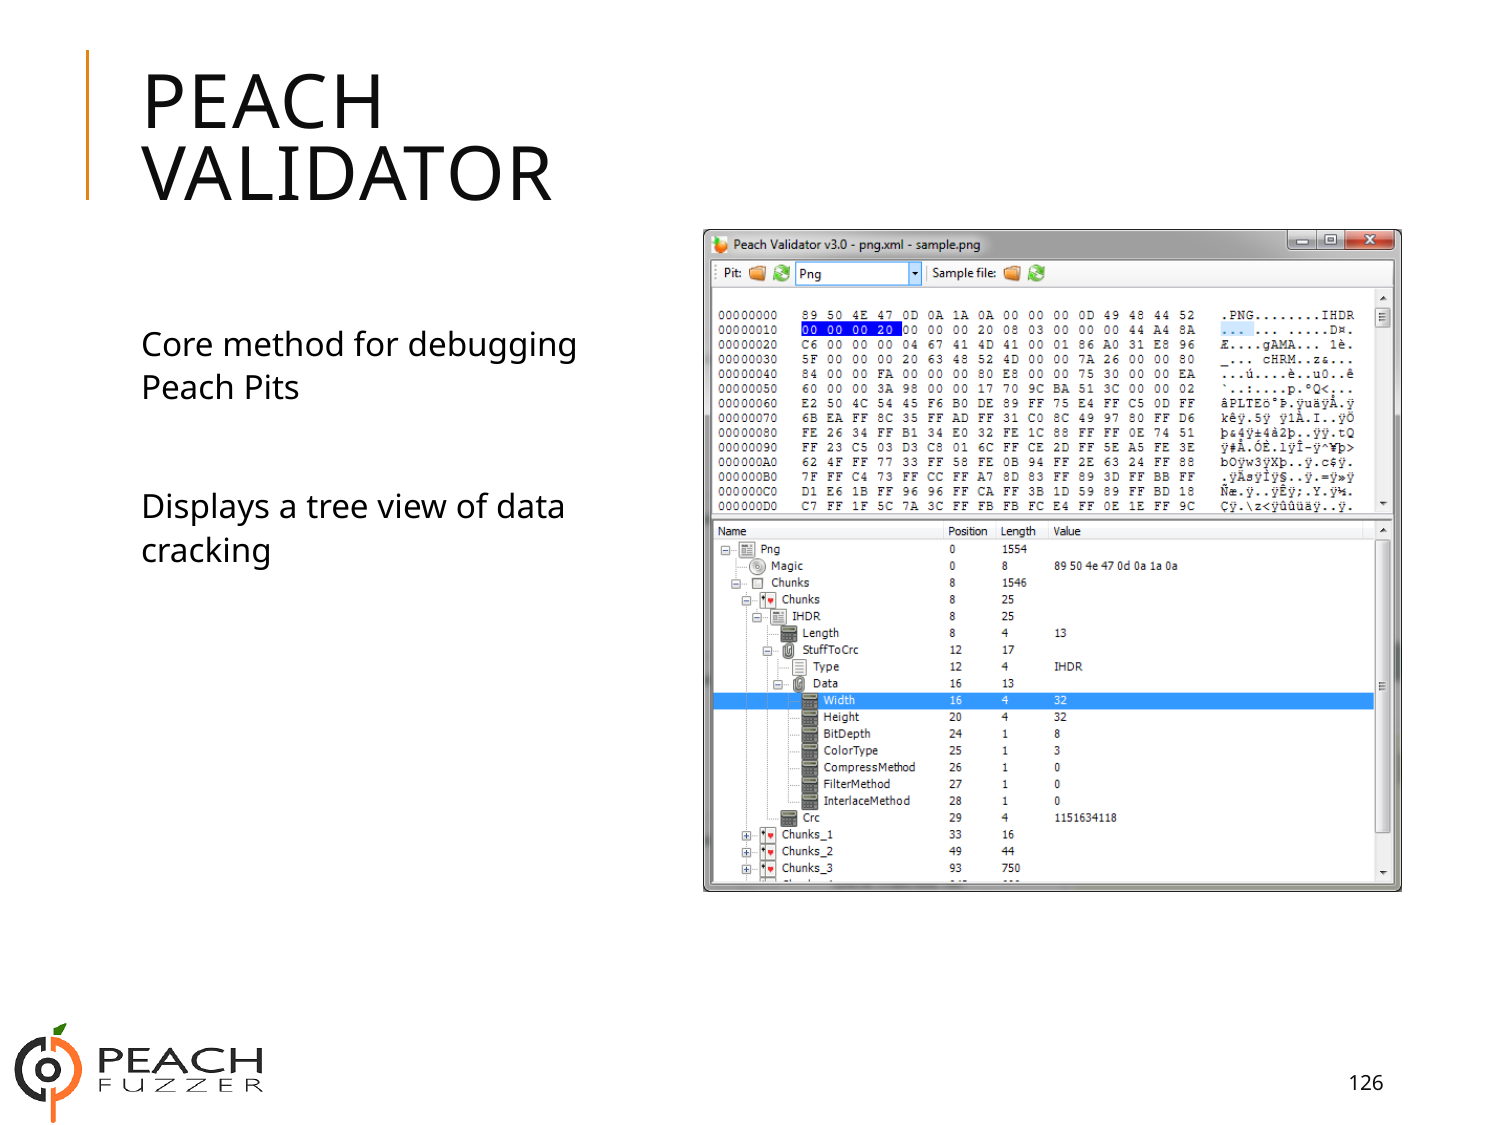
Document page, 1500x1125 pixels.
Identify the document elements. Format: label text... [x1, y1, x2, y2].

picture [0, 1017, 288, 1125]
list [702, 228, 1402, 892]
list Core method for debugging Peach Pits Displays a tree view of data cracking [126, 312, 666, 988]
title Peach Validator [126, 0, 666, 285]
slide_number 126 [1333, 1061, 1454, 1107]
